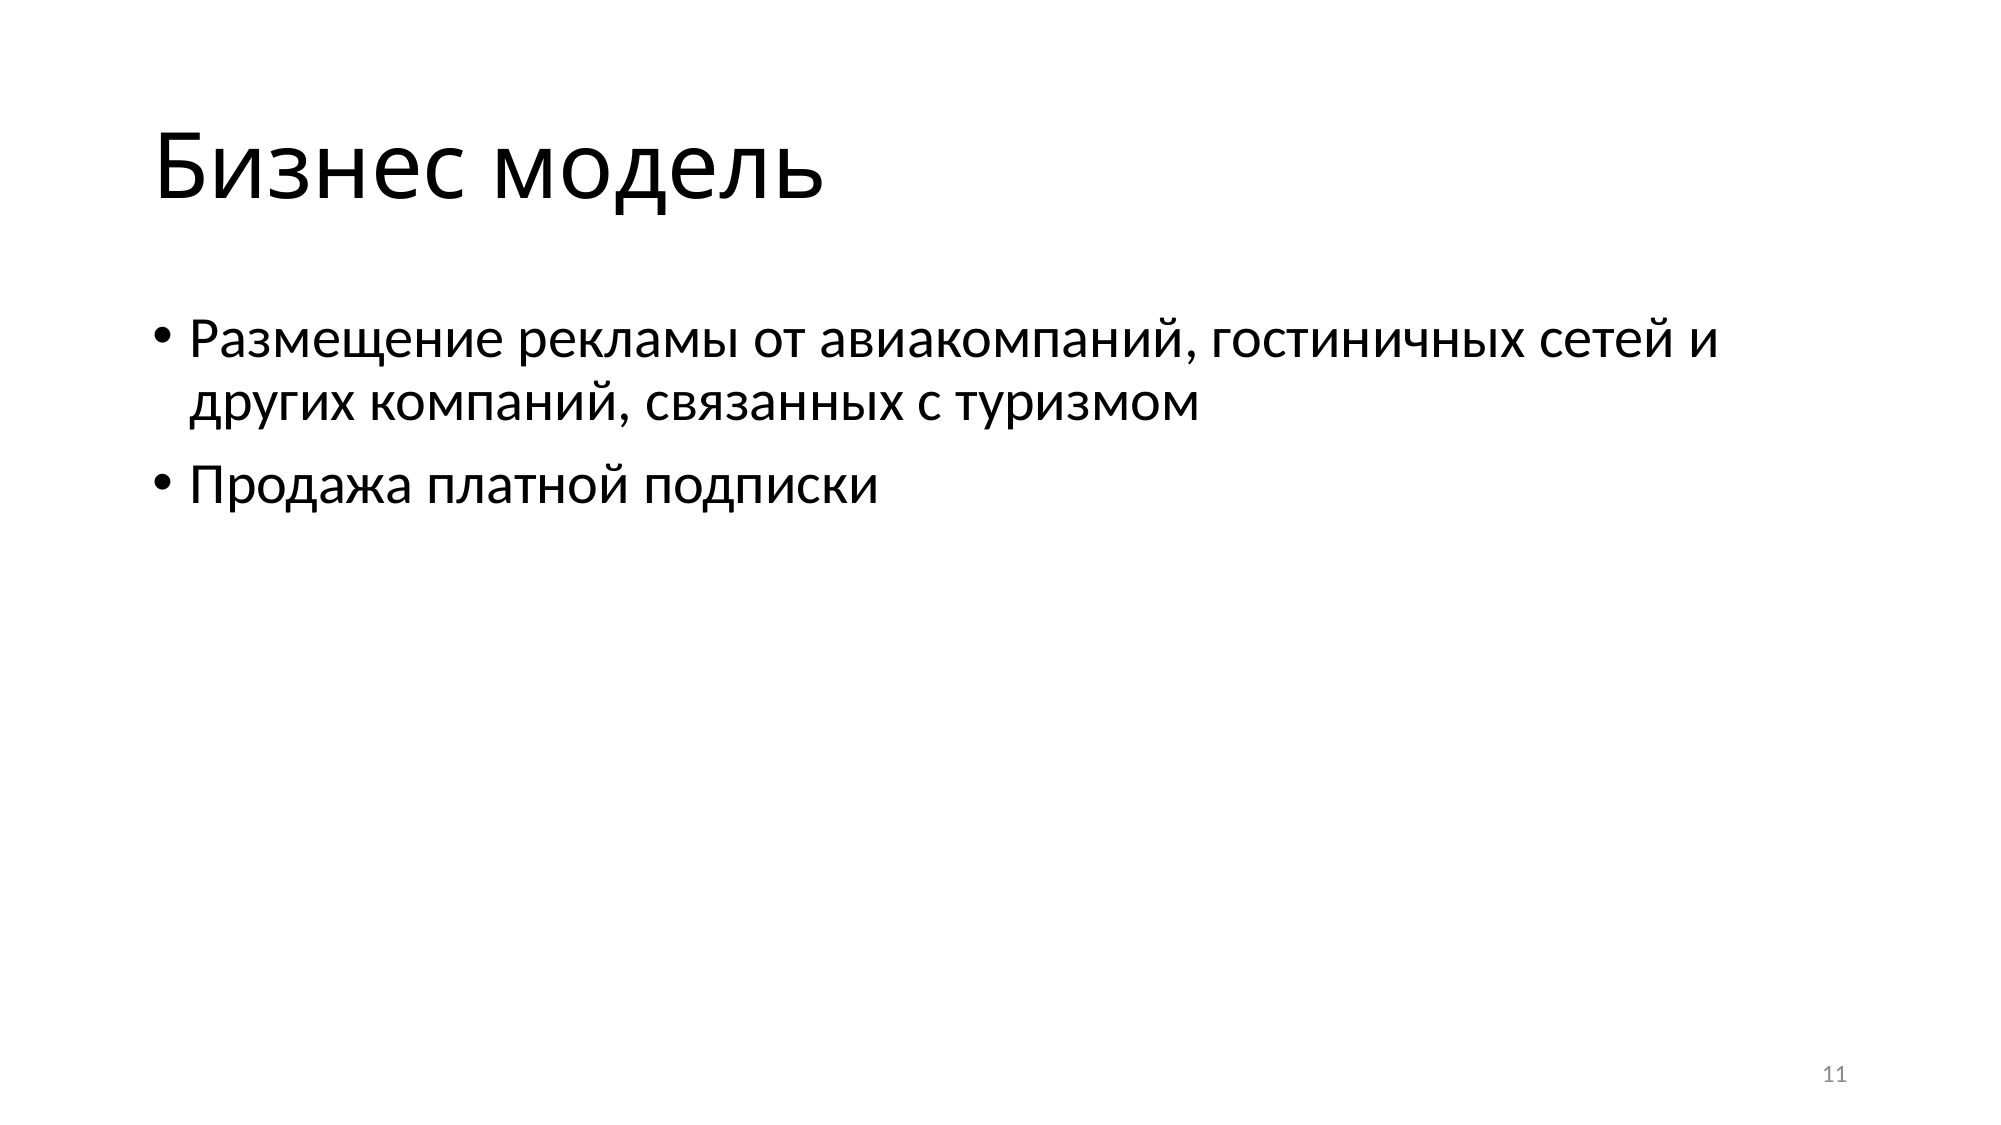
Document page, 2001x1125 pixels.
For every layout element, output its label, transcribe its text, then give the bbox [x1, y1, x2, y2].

list Размещение рекламы от авиакомпаний, гостиничных сетей и других компаний, связанных с туризмом Продажа платной подписки [137, 299, 1863, 1014]
slide_number 11 [1412, 1042, 1863, 1103]
title Бизнес модель [137, 59, 1863, 278]
